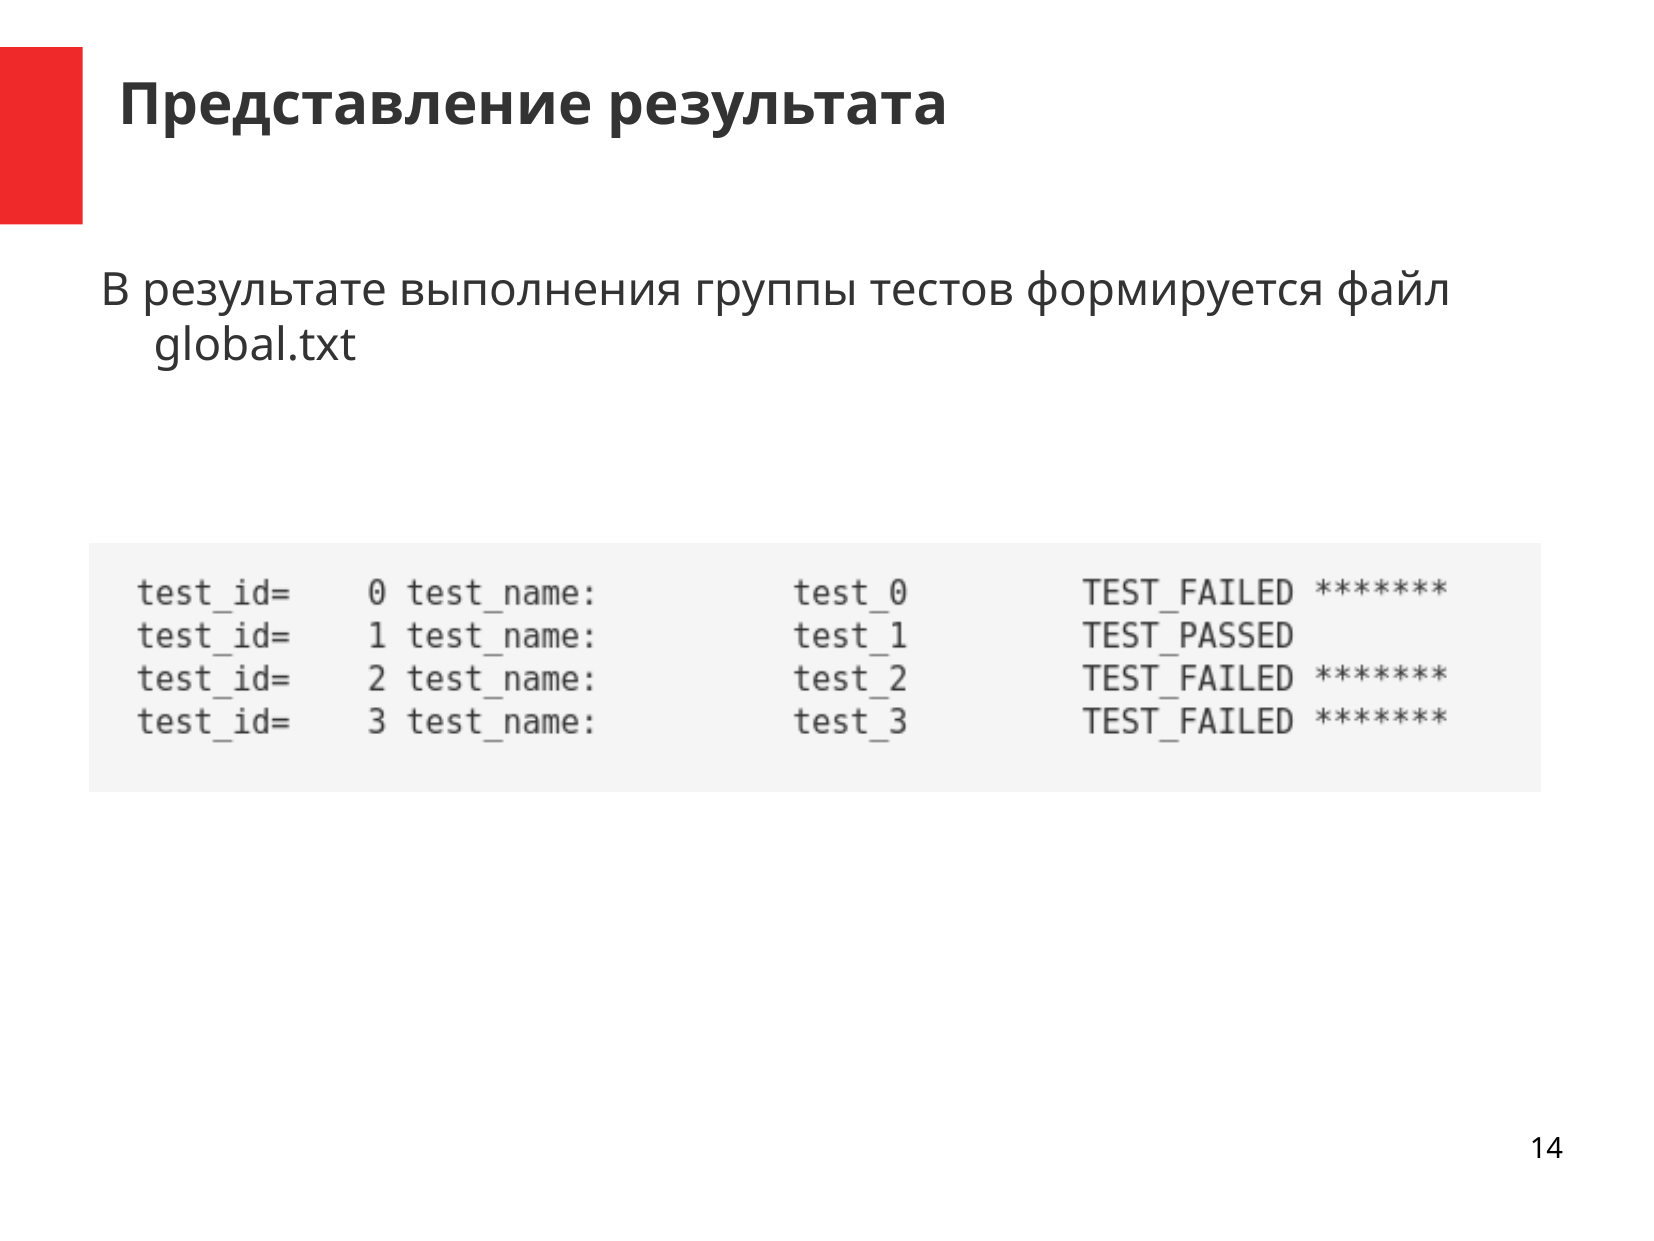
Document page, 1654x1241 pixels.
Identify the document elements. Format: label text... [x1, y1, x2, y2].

picture [89, 543, 1541, 792]
list В результате выполнения группы тестов формируется файл global.txt [82, 259, 1500, 554]
title Представление результата [118, 0, 1571, 205]
slide_number 14 [1185, 1129, 1571, 1216]
